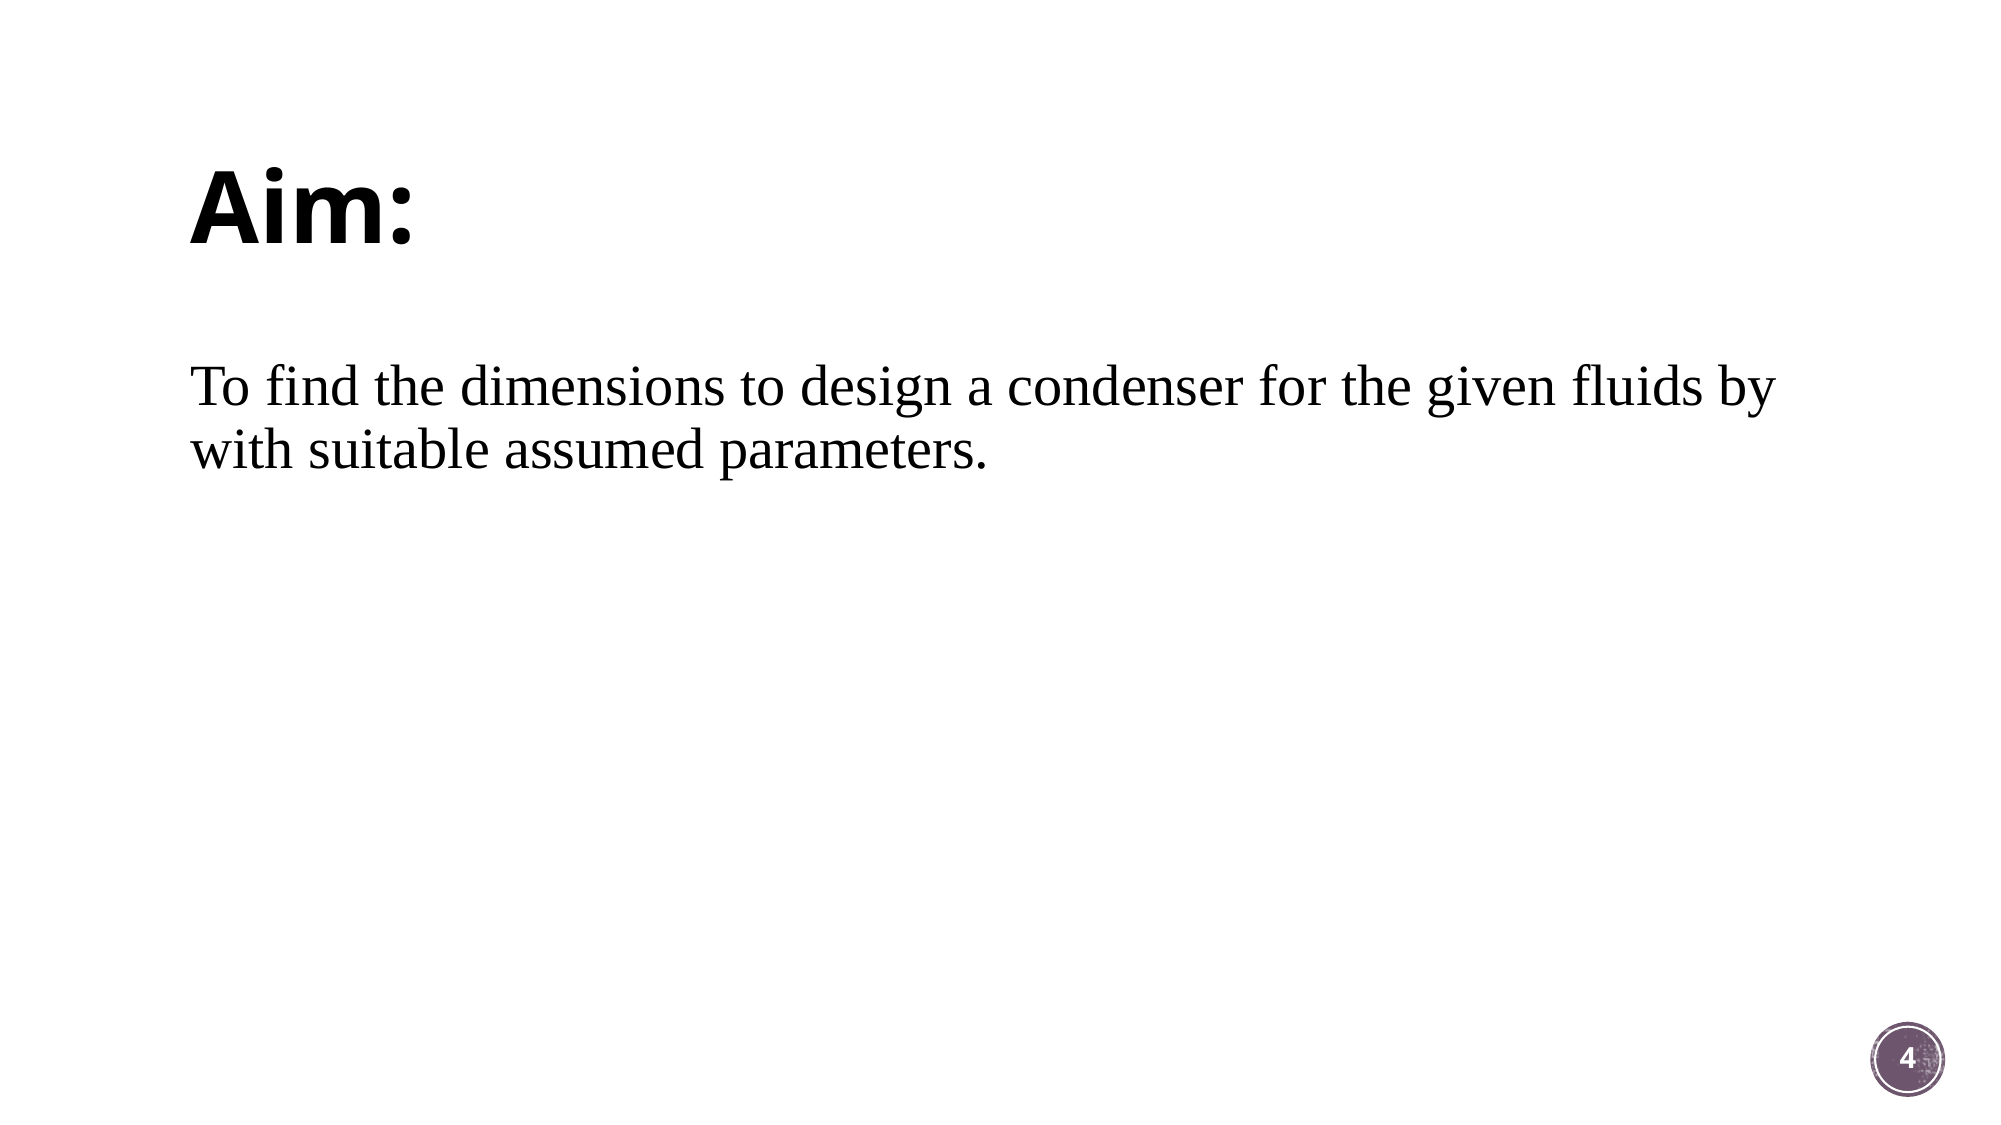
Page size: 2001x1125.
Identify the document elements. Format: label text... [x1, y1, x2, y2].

slide_number 4 [1855, 1028, 1961, 1089]
list To find the dimensions to design a condenser for the given fluids by with suitable assumed parameters. [175, 348, 1826, 1013]
title Aim: [175, 79, 1826, 344]
